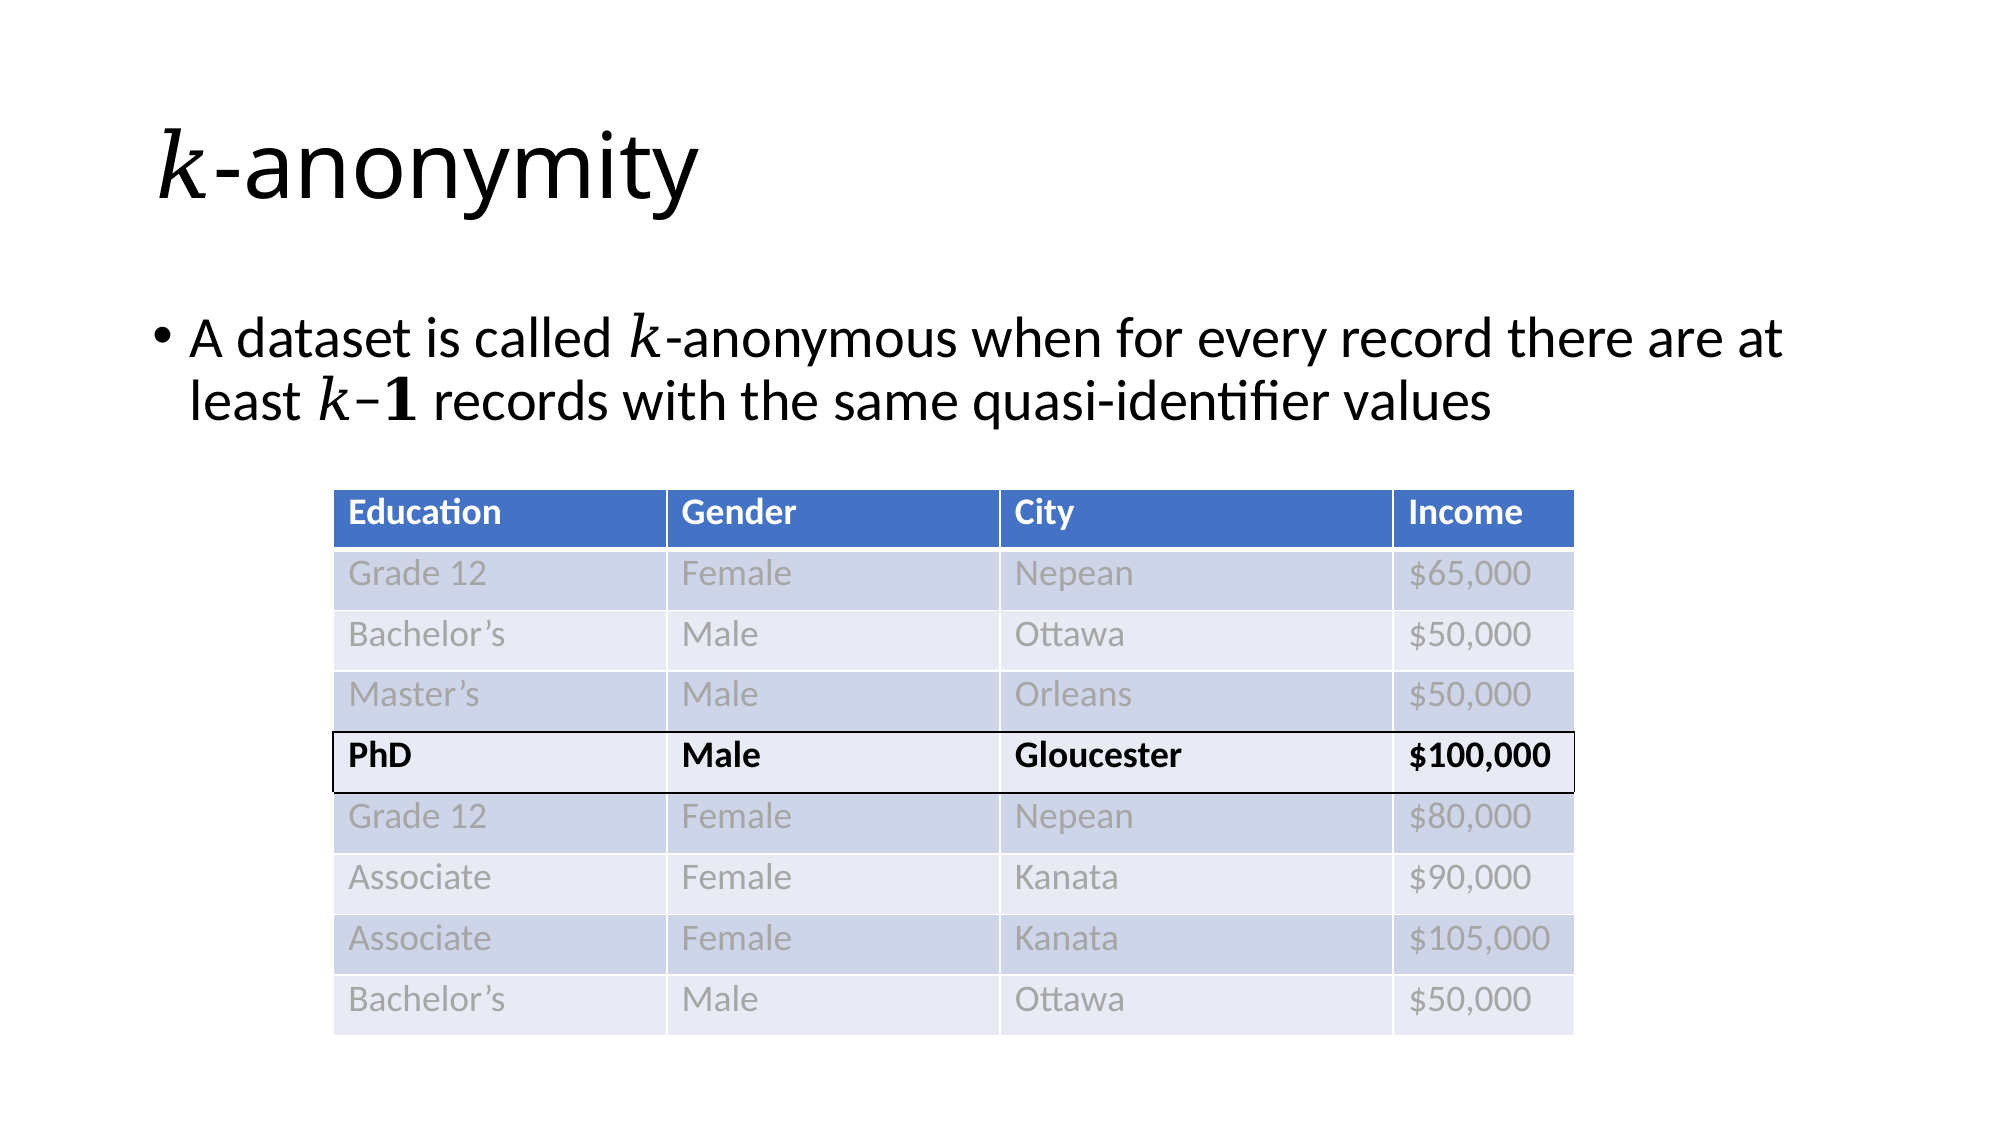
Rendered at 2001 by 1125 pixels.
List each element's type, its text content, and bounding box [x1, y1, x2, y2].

table_cell Kanata [1001, 855, 1392, 914]
table_cell Associate [334, 915, 666, 974]
table_cell $90,000 [1394, 855, 1574, 914]
table_cell Gloucester [1001, 733, 1392, 792]
list A dataset is called 𝑘-anonymous when for every record there are at least 𝑘−𝟏 records with the same quasi-identifier values [137, 299, 1863, 1014]
table_cell $105,000 [1394, 915, 1574, 974]
table_cell Female [668, 552, 999, 610]
table_cell Male [668, 672, 999, 731]
table_cell Kanata [1001, 915, 1392, 974]
table_header Gender [668, 490, 999, 547]
table_cell Ottawa [1001, 611, 1392, 670]
table_header City [1001, 490, 1392, 547]
table_cell Female [668, 915, 999, 974]
table_cell Ottawa [1001, 976, 1392, 1035]
table_cell PhD [334, 733, 666, 792]
table_cell $100,000 [1394, 733, 1574, 792]
table_cell Male [668, 611, 999, 670]
table_cell Female [668, 794, 999, 853]
table_cell Grade 12 [334, 794, 666, 853]
table_header Education [334, 490, 666, 547]
table_cell $80,000 [1394, 794, 1574, 853]
table_cell Nepean [1001, 794, 1392, 853]
table_cell Male [668, 733, 999, 792]
table_cell Associate [334, 855, 666, 914]
table_cell $50,000 [1394, 611, 1574, 670]
table_cell Master’s [334, 672, 666, 731]
table_header Income [1394, 490, 1574, 547]
table_cell Female [668, 855, 999, 914]
title 𝑘-anonymity [137, 59, 1863, 278]
table_cell $65,000 [1394, 552, 1574, 610]
table_cell Bachelor’s [334, 611, 666, 670]
table_cell Male [668, 976, 999, 1035]
table_cell $50,000 [1394, 672, 1574, 731]
table_cell Nepean [1001, 552, 1392, 610]
table_cell Grade 12 [334, 552, 666, 610]
table_cell Bachelor’s [334, 976, 666, 1035]
table_cell $50,000 [1394, 976, 1574, 1035]
table_cell Orleans [1001, 672, 1392, 731]
